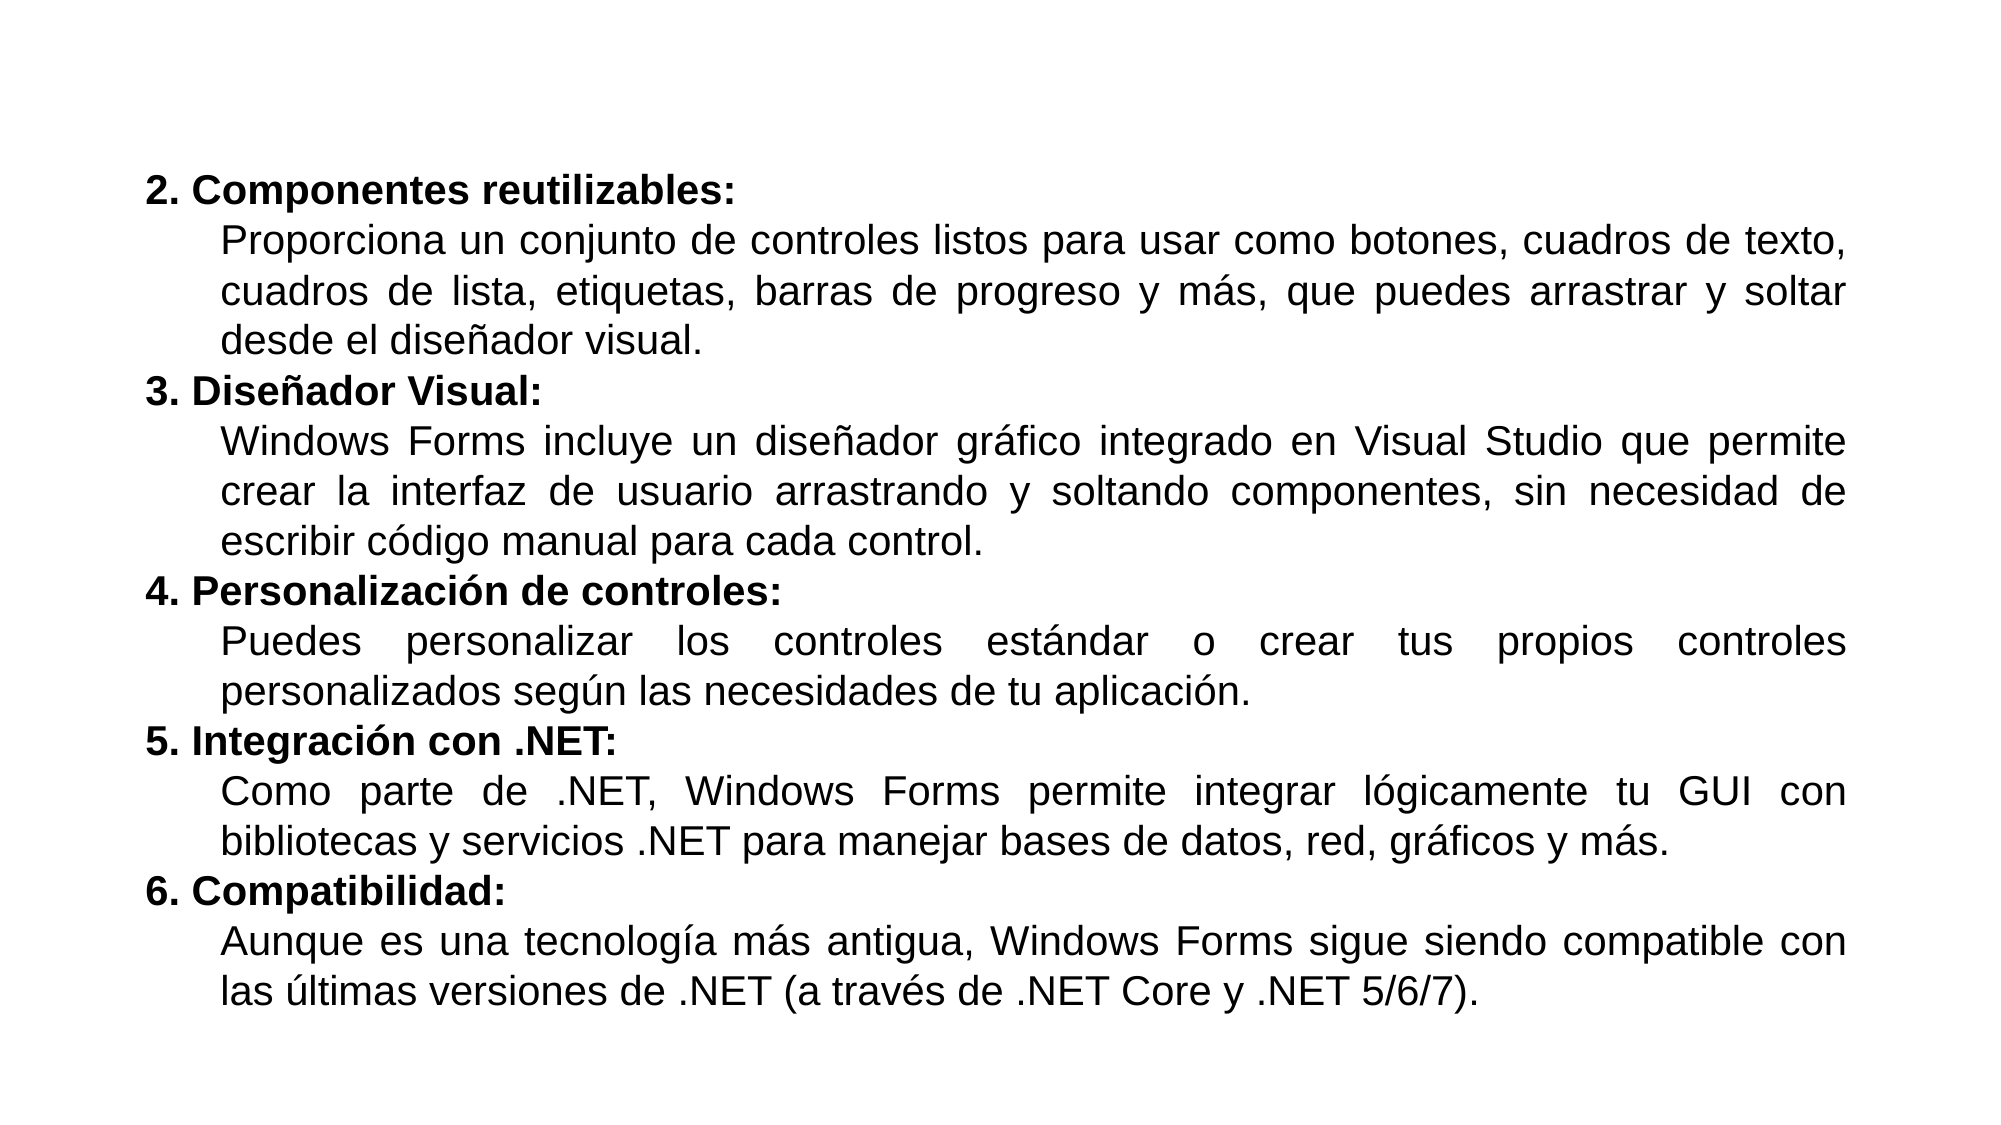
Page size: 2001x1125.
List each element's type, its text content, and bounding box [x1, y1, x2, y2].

text_box 2. Componentes reutilizables: Proporciona un conjunto de controles listos para usar como botones, cuadros de texto, cuadros de lista, etiquetas, barras de progreso y más, que puedes arrastrar y soltar desde el diseñador visual. 3. Diseñador Visual: Windows Forms incluye un diseñador gráfico integrado en Visual Studio que permite crear la interfaz de usuario arrastrando y soltando componentes, sin necesidad de escribir código manual para cada control. 4. Personalización de controles: Puedes personalizar los controles estándar o crear tus propios controles personalizados según las necesidades de tu aplicación. 5. Integración con .NET: Como parte de .NET, Windows Forms permite integrar lógicamente tu GUI con bibliotecas y servicios .NET para manejar bases de datos, red, gráficos y más. 6. Compatibilidad: Aunque es una tecnología más antigua, Windows Forms sigue siendo compatible con las últimas versiones de .NET (a través de .NET Core y .NET 5/6/7). [130, 155, 1864, 1022]
